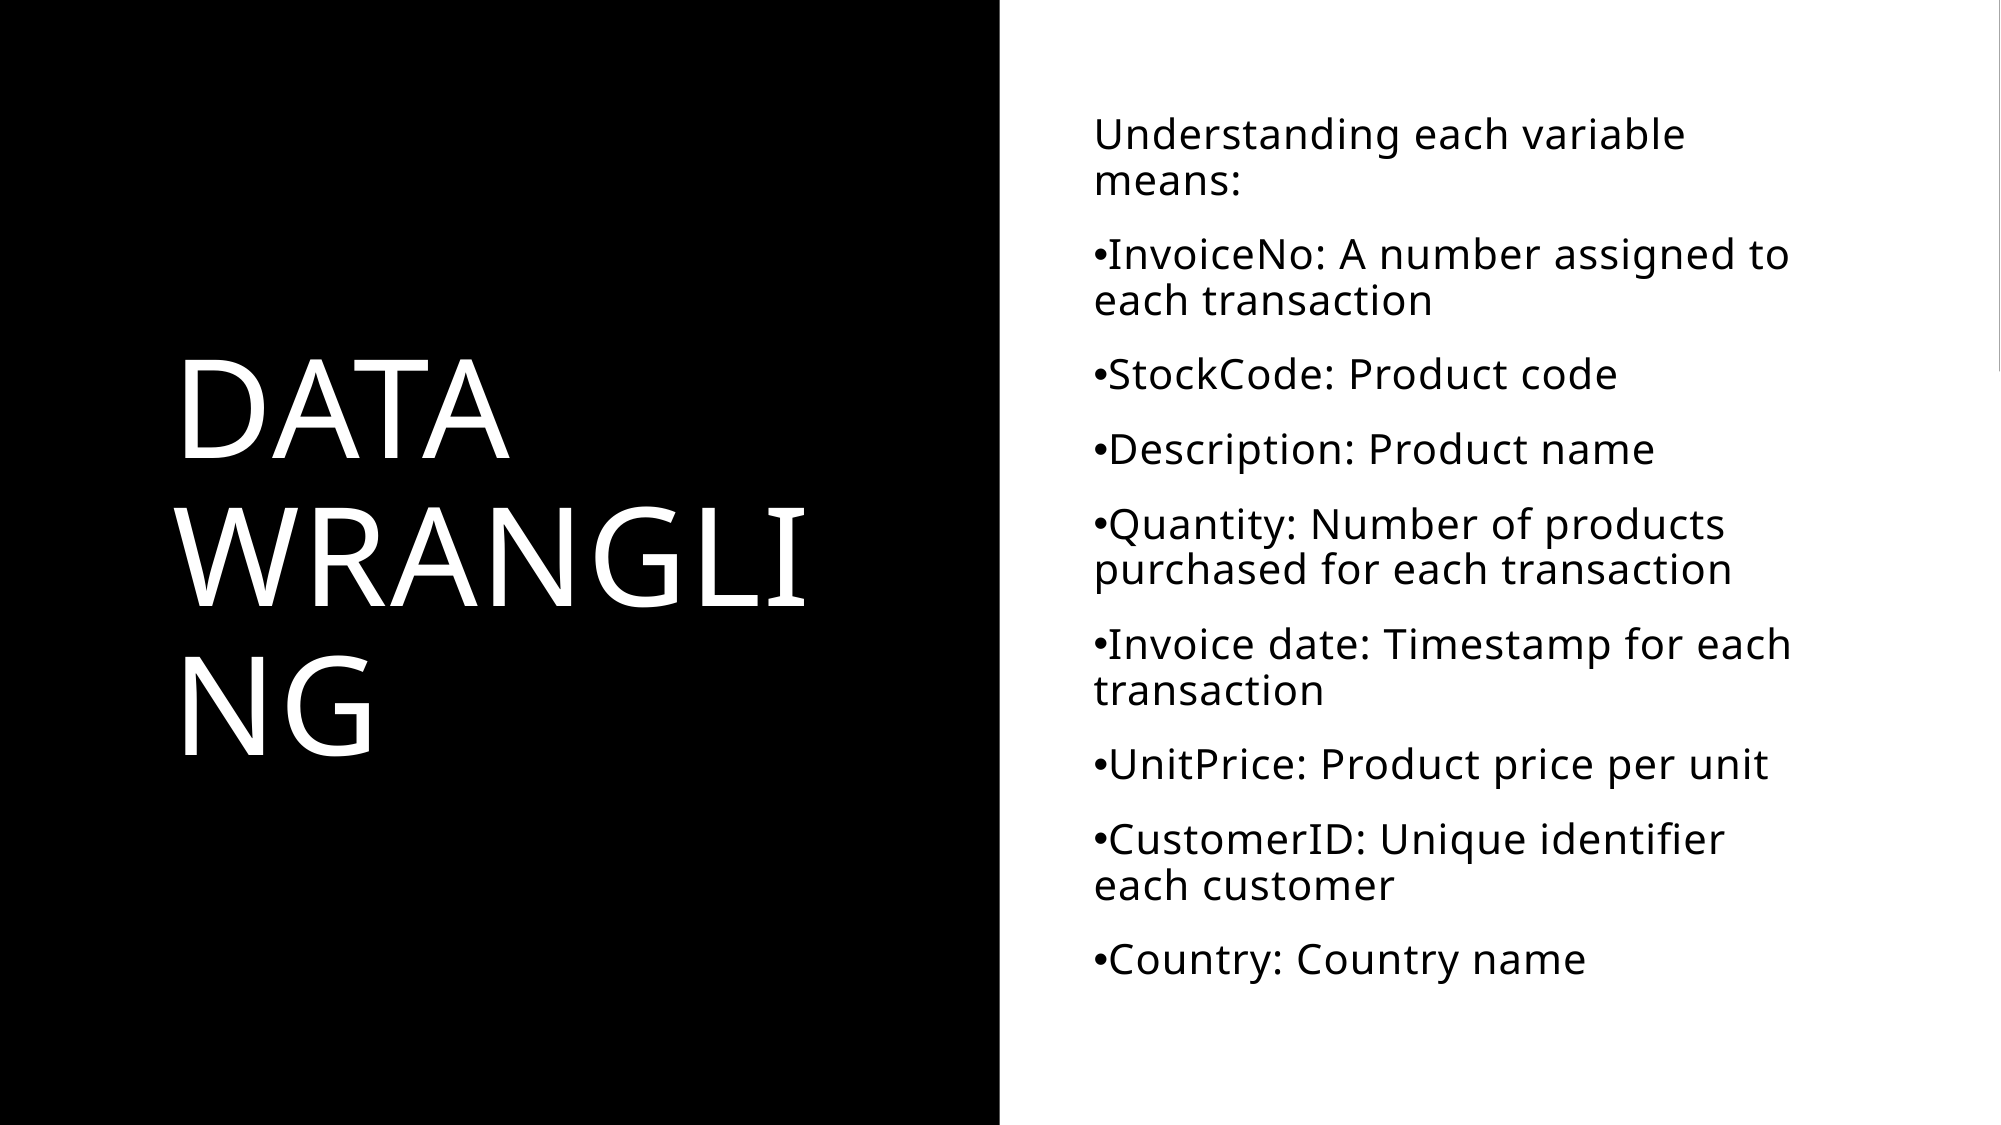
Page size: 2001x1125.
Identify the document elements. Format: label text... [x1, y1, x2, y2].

text_box [1001, 0, 2000, 1125]
list Understanding each variable means: InvoiceNo: A number assigned to each transaction StockCode: Product code Description: Product name Quantity: Number of products purchased for each transaction Invoice date: Timestamp for each transaction UnitPrice: Product price per unit CustomerID: Unique identifier each customer Country: Country name [1078, 105, 1842, 1020]
title Data wrangling [157, 105, 917, 1020]
text_box [0, 0, 1001, 1125]
